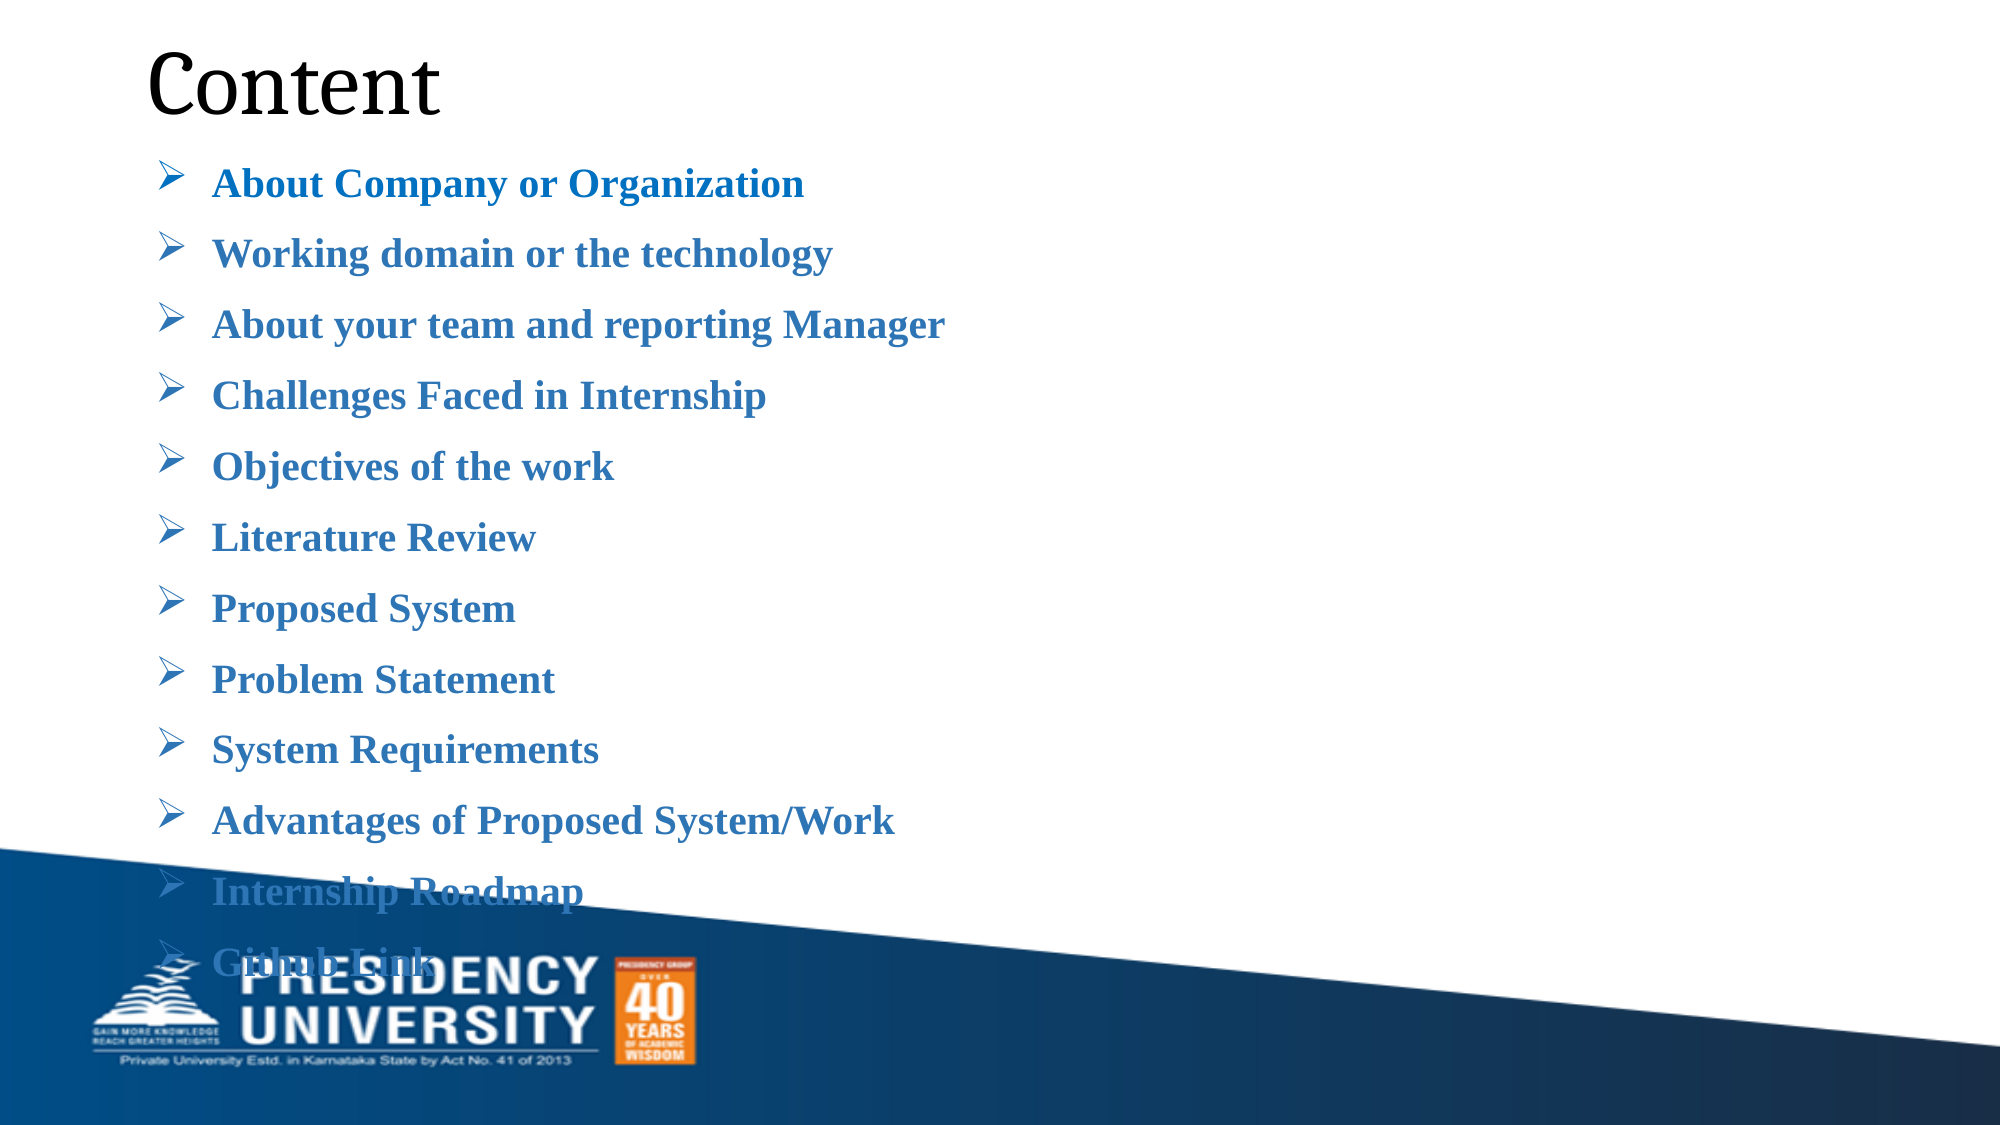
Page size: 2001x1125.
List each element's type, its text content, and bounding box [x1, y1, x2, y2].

list About Company or Organization Working domain or the technology About your team and reporting Manager Challenges Faced in Internship Objectives of the work Literature Review Proposed System Problem Statement System Requirements Advantages of Proposed System/Work Internship Roadmap Github Link [115, 148, 1866, 849]
picture [0, 845, 2000, 1125]
title Content [133, 45, 1884, 125]
